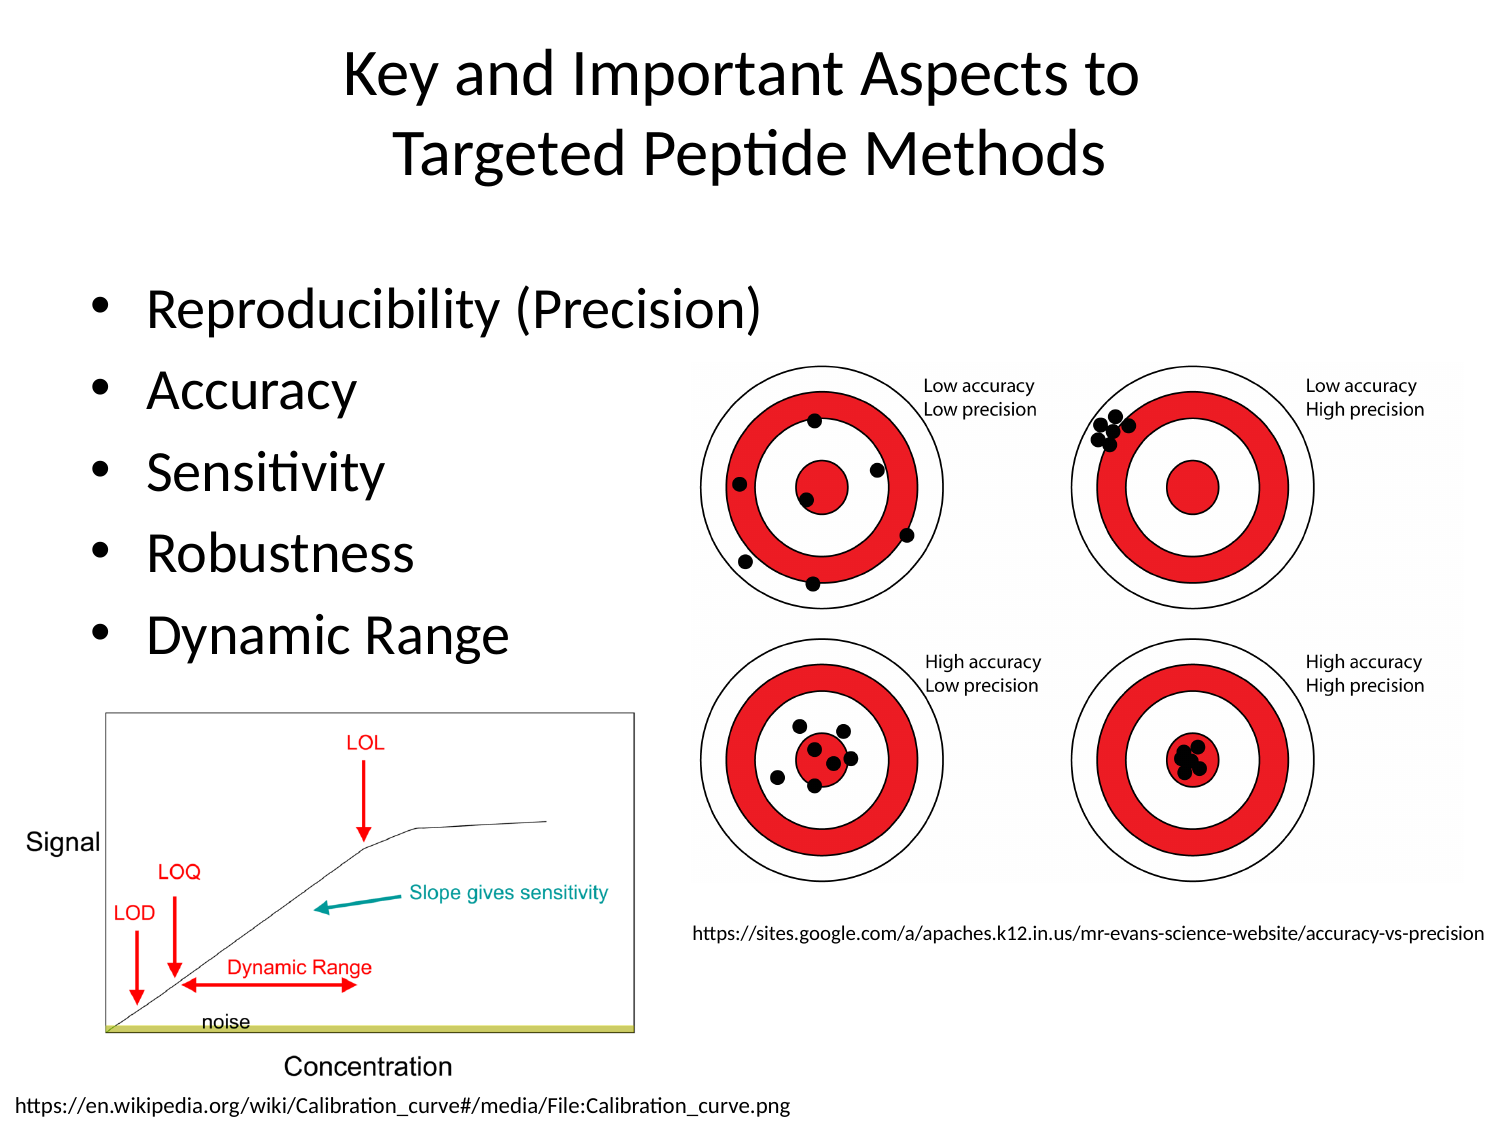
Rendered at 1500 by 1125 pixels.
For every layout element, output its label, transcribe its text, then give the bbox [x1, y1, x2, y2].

text_box https://en.wikipedia.org/wiki/Calibration_curve#/media/File:Calibration_curve.png [0, 1083, 838, 1125]
title Key and Important Aspects to Targeted Peptide Methods [75, 37, 1425, 180]
text_box https://sites.google.com/a/apaches.k12.in.us/mr-evans-science-website/accuracy-vs-precision [662, 912, 1500, 953]
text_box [691, 362, 1464, 910]
picture [12, 699, 648, 1081]
list Reproducibility (Precision) Accuracy Sensitivity Robustness Dynamic Range [75, 262, 1425, 1005]
